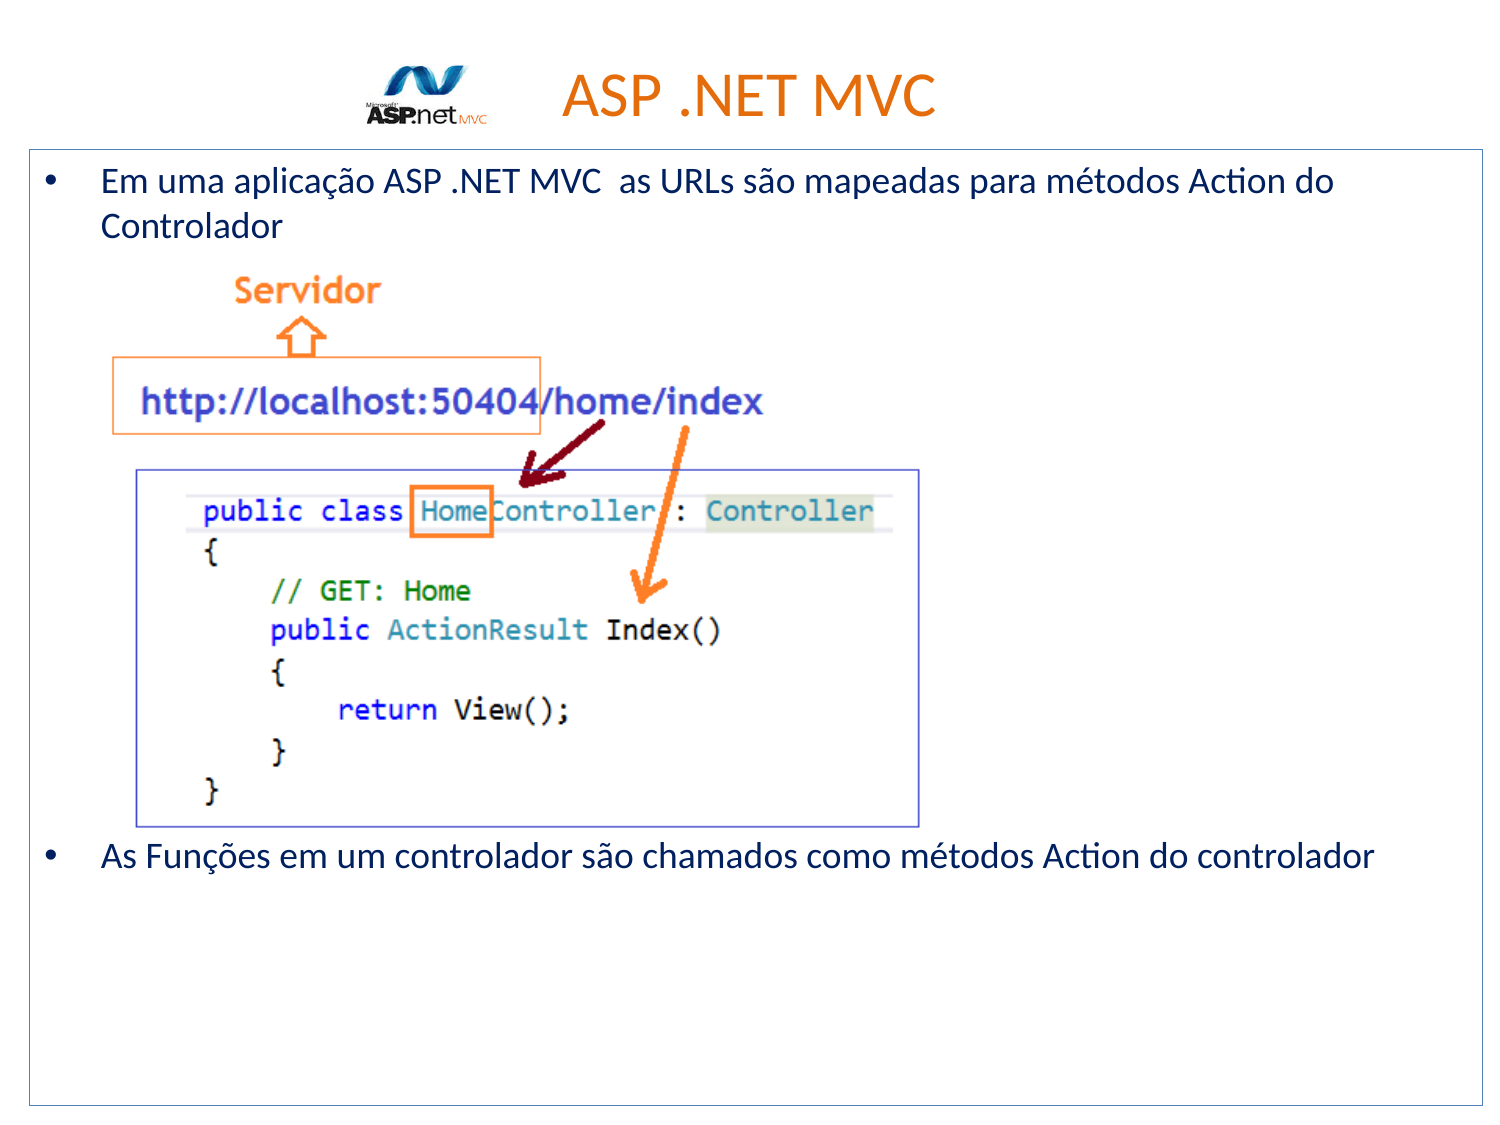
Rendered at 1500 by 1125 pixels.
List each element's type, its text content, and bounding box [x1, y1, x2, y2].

title ASP .NET MVC [75, 45, 1425, 138]
picture [359, 42, 491, 124]
list Em uma aplicação ASP .NET MVC as URLs são mapeadas para métodos Action do Controlador As Funções em um controlador são chamados como métodos Action do controlador [29, 149, 1483, 1106]
picture [100, 255, 937, 842]
